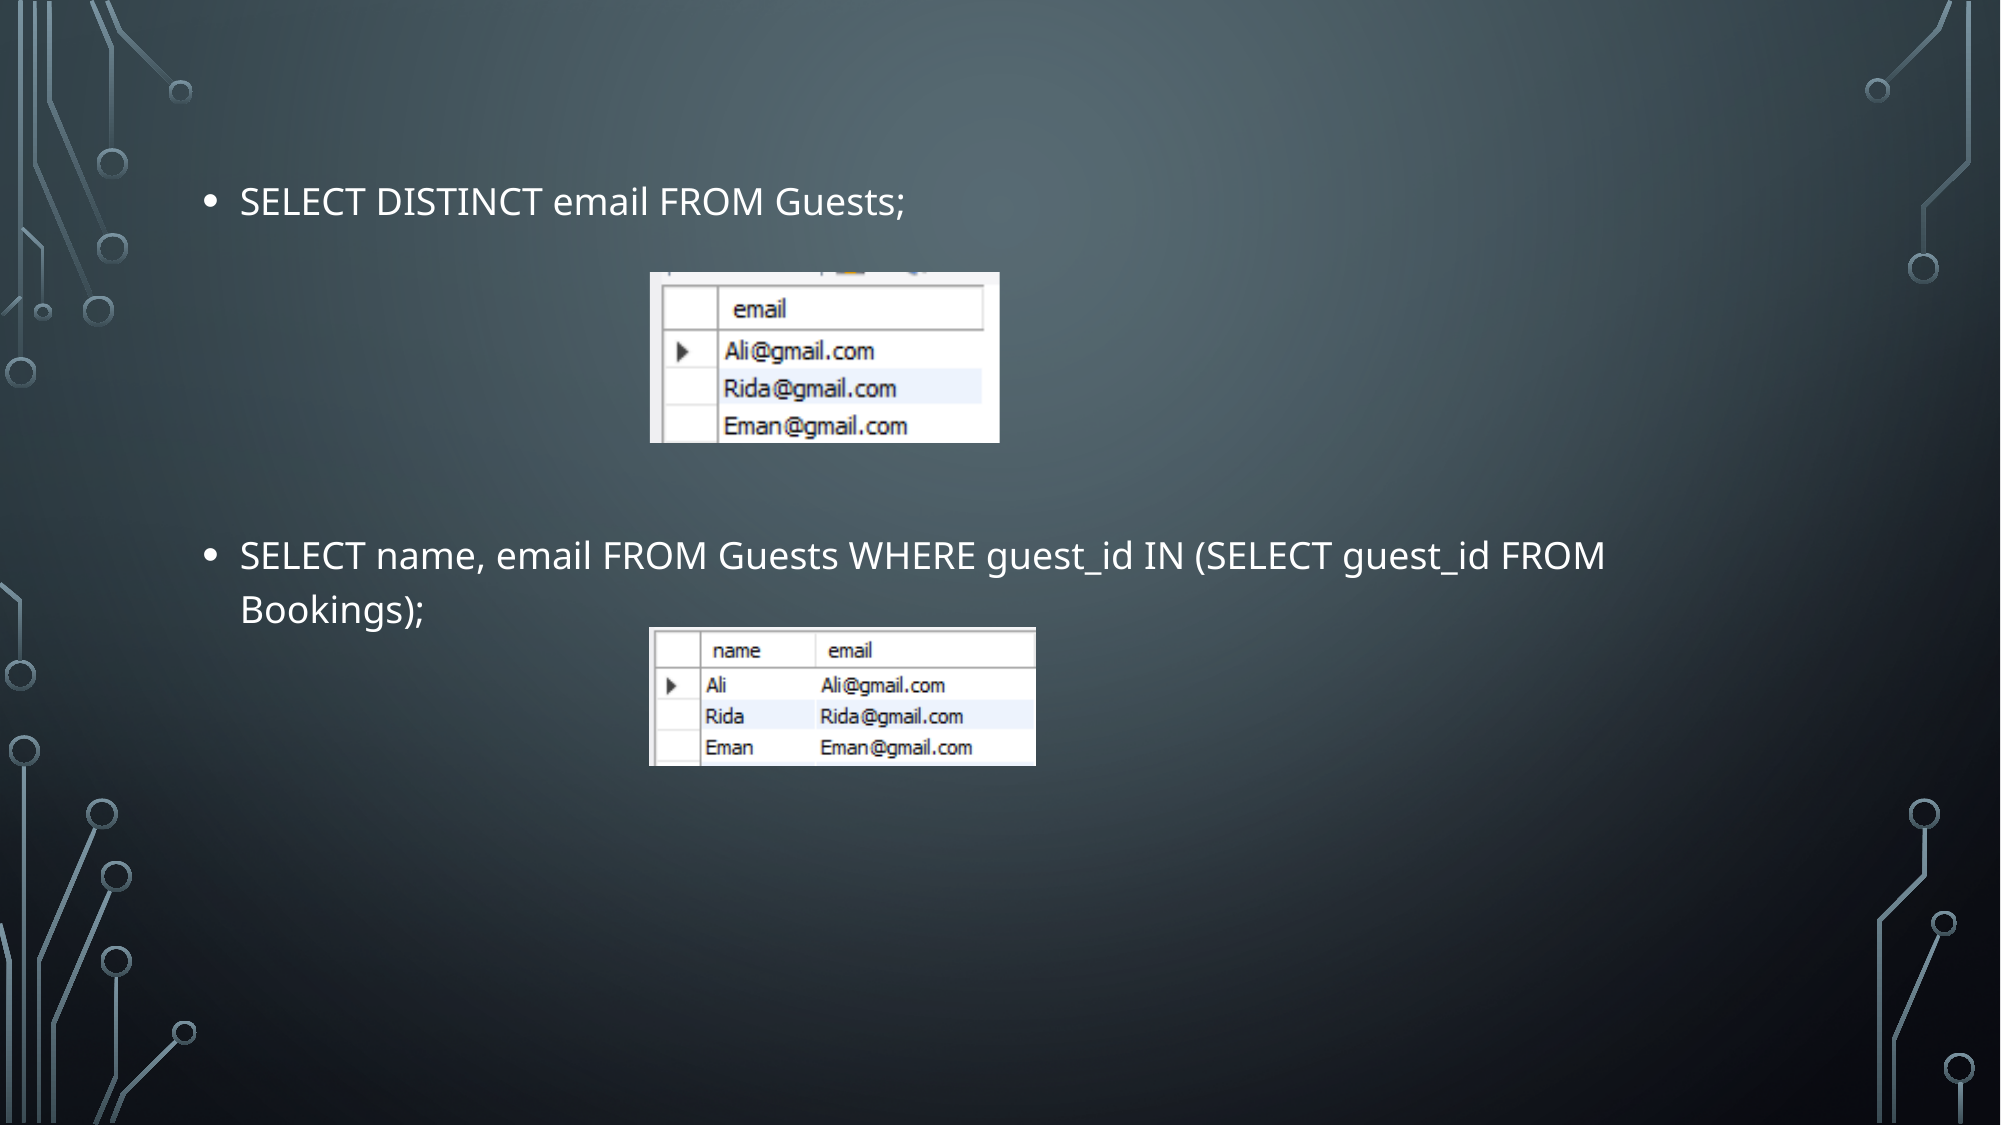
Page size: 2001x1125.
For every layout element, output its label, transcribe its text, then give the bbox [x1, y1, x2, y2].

list SELECT DISTINCT email FROM Guests; SELECT name, email FROM Guests WHERE guest_id IN (SELECT guest_id FROM Bookings); [187, 21, 1813, 950]
picture [649, 272, 1000, 444]
picture [649, 627, 1036, 766]
